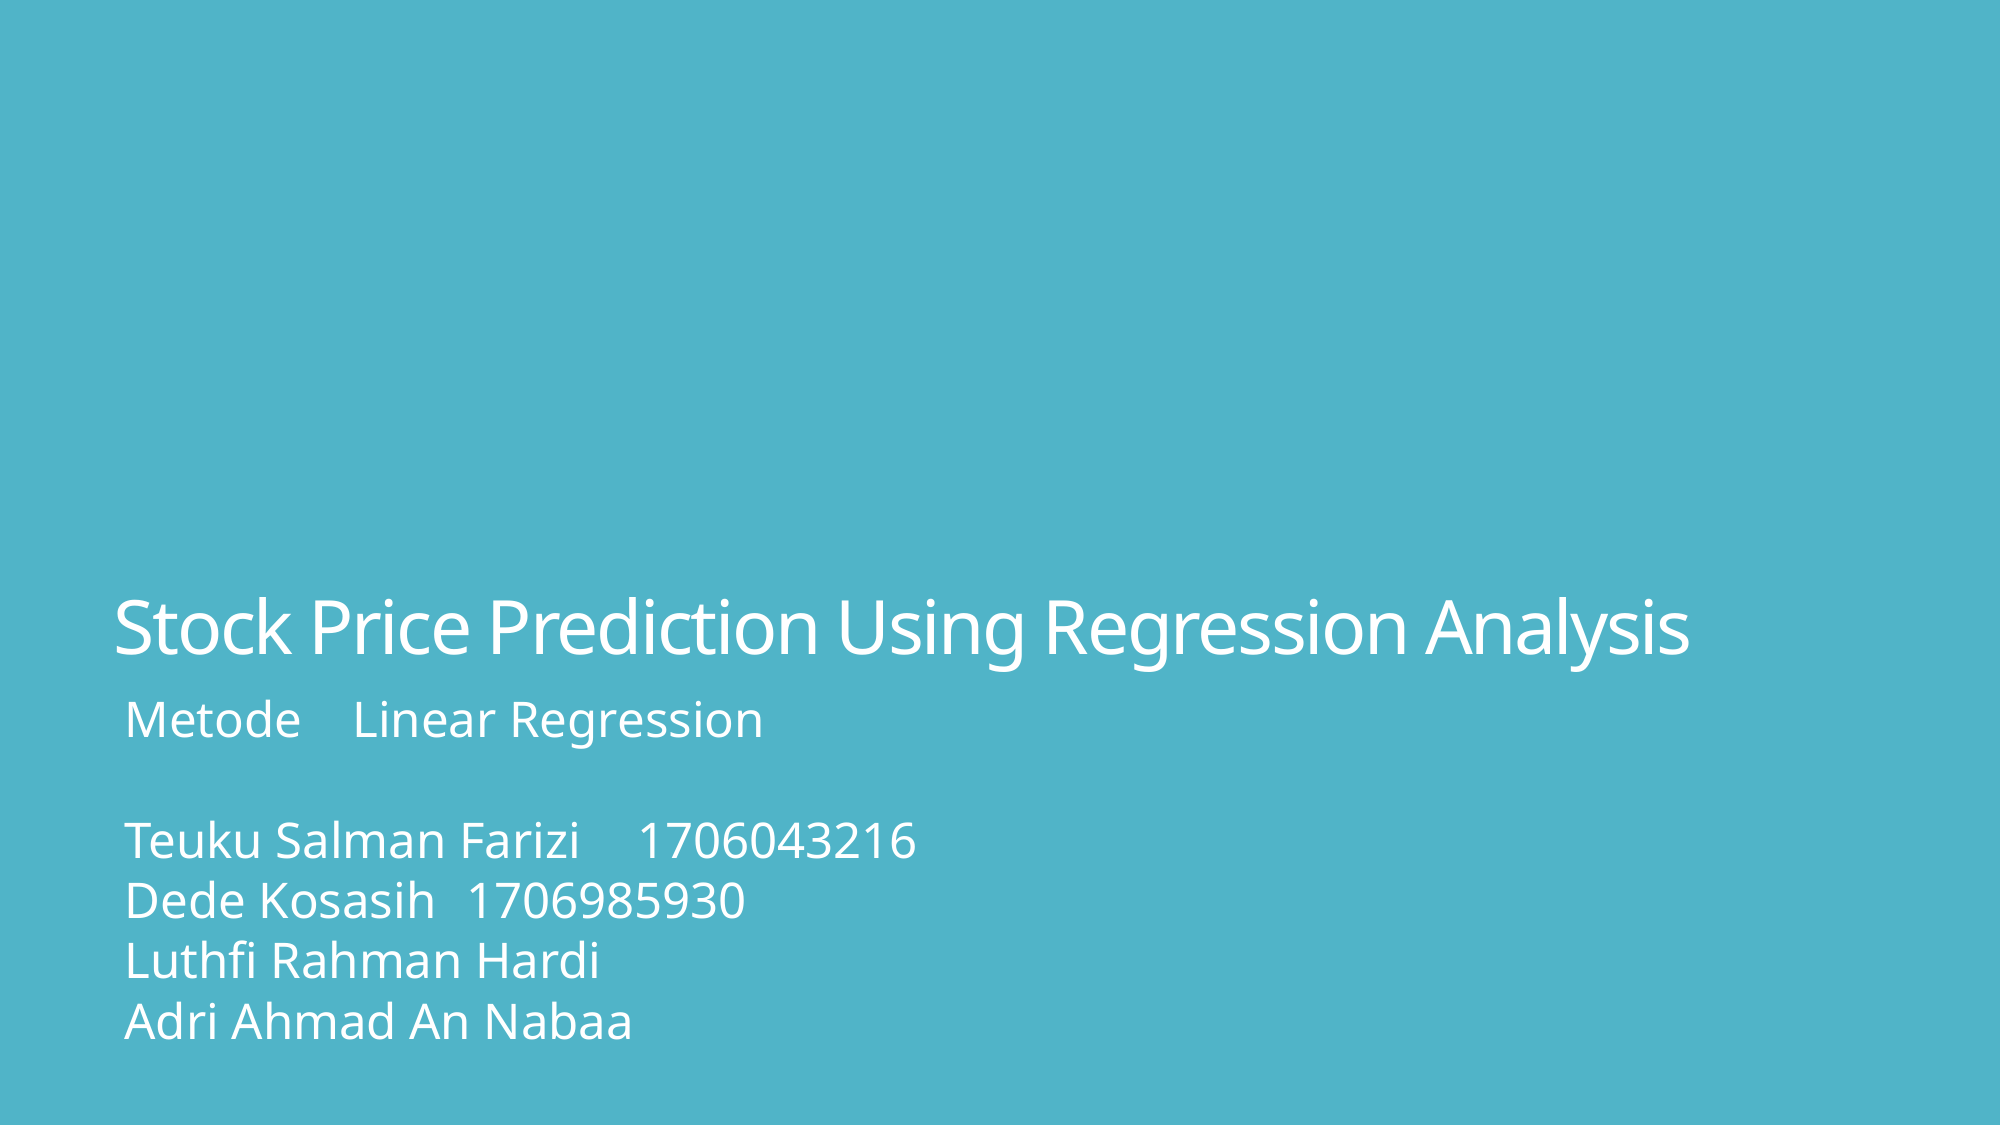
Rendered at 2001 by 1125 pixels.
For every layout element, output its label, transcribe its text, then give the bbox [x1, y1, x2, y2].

title Stock Price Prediction Using Regression Analysis [98, 126, 1868, 677]
subtitle Metode Linear Regression Teuku Salman Farizi 1706043216 Dede Kosasih 1706985930 Luthfi Rahman Hardi Adri Ahmad An Nabaa [109, 690, 1718, 1063]
